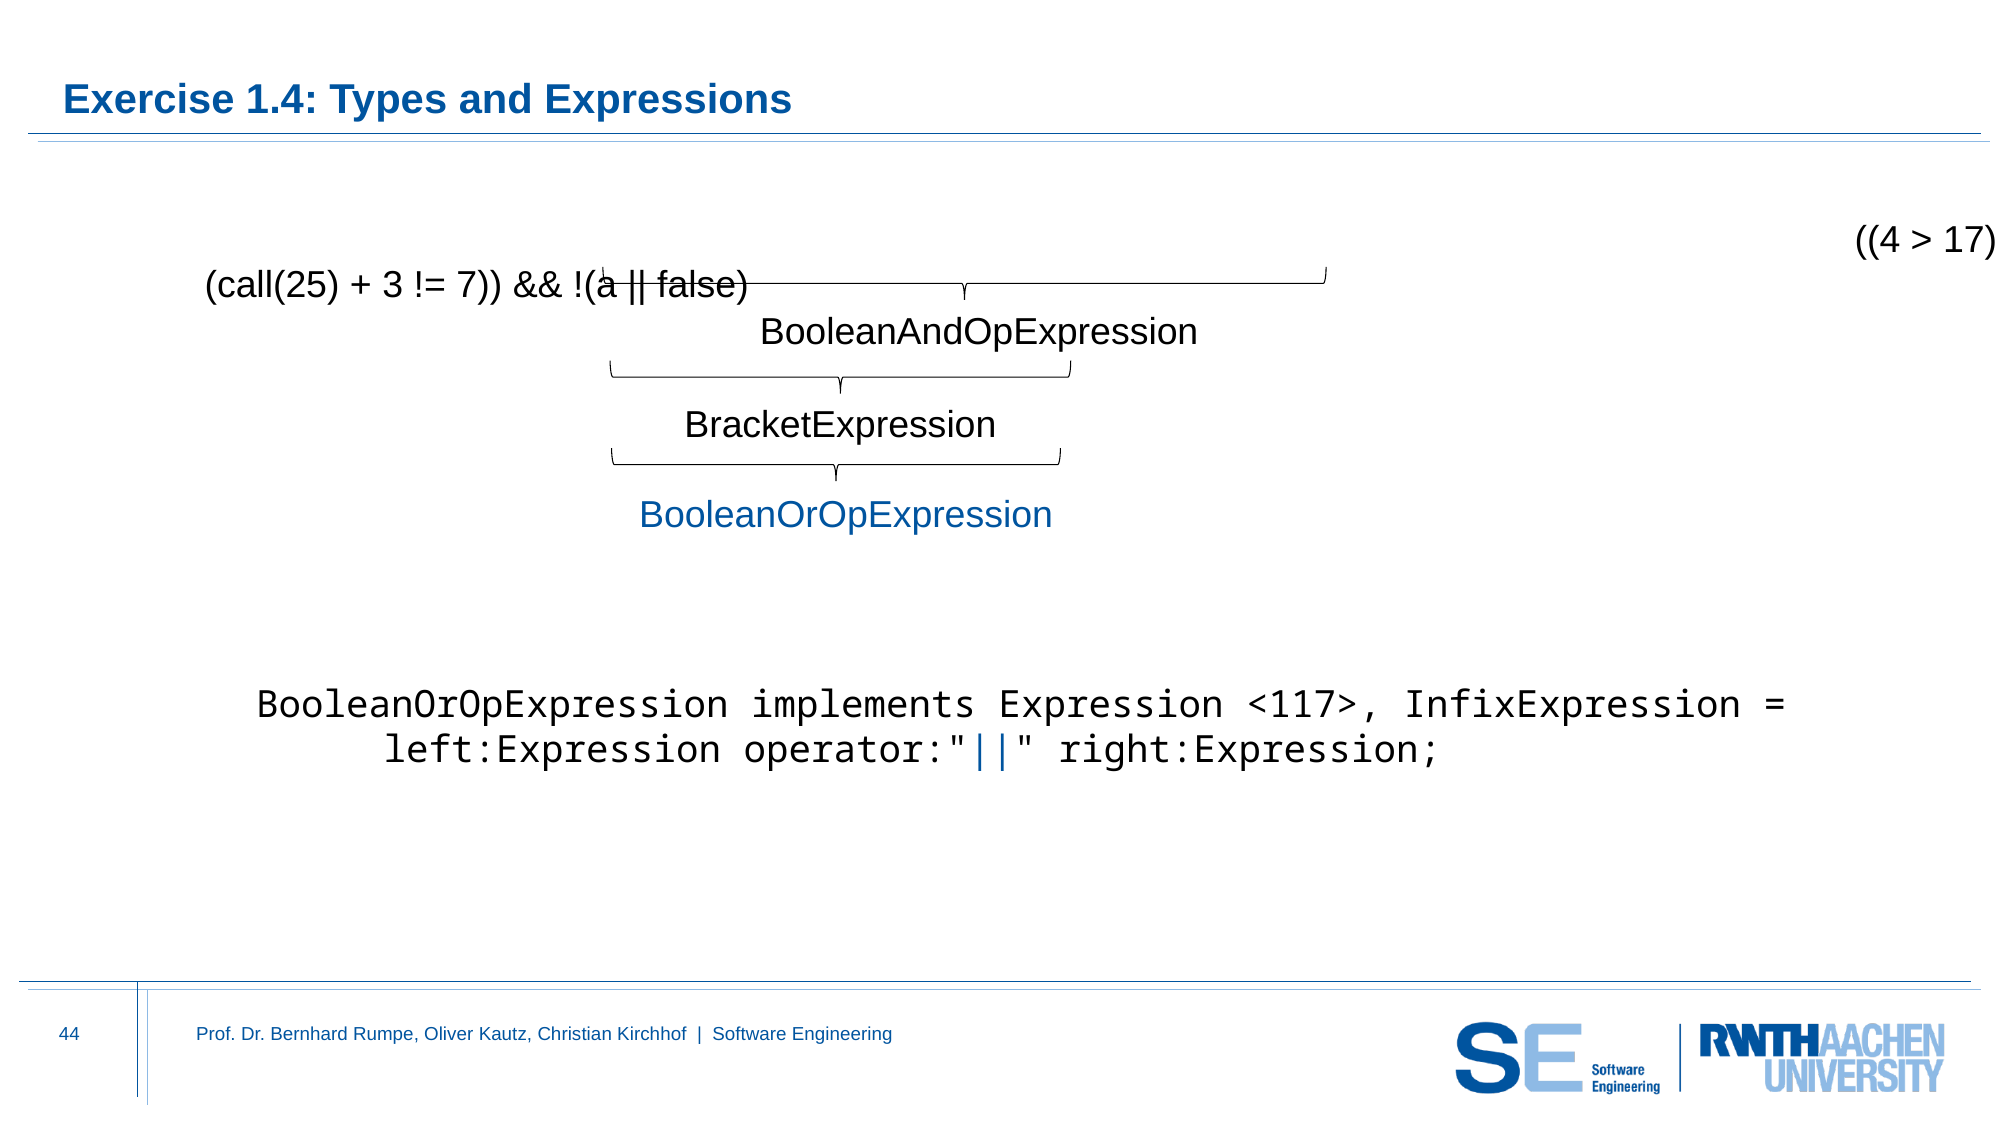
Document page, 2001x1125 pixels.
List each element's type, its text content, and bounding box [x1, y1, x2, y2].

text_box BooleanAndOpExpression [745, 299, 1214, 360]
title Exercise 1.4: Types and Expressions [63, 33, 1947, 123]
picture [1435, 990, 1964, 1125]
text_box BracketExpression [669, 393, 1012, 448]
text_box [609, 360, 1072, 393]
text_box BooleanOrOpExpression [624, 482, 1068, 542]
list ((4 > 17) || (call(25) + 3 != 7)) && !(a || false) [204, 215, 2000, 935]
text_box BooleanOrOpExpression implements Expression <117>, InfixExpression = left:Expression operator:"||" right:Expression; [218, 672, 1835, 778]
text_box [611, 448, 1061, 482]
text_box [602, 266, 1327, 299]
